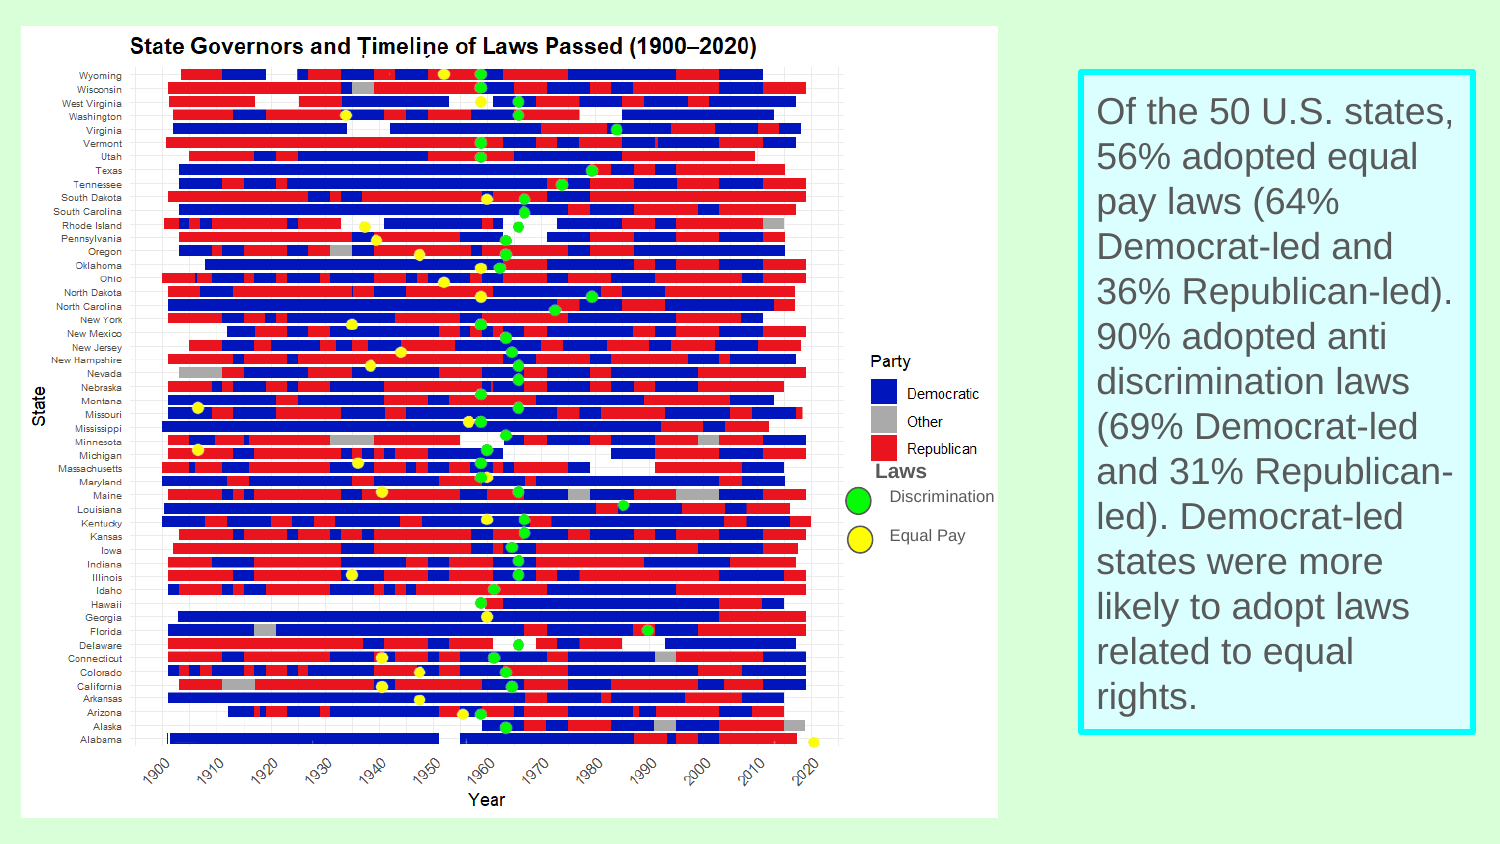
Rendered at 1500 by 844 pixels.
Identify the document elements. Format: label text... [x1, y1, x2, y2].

text_box Discrimination [1002, 475, 1010, 516]
picture [21, 26, 998, 818]
text_box Of the 50 U.S. states, 56% adopted equal pay laws (64% Democrat-led and 36% Republican-led). 90% adopted anti discrimination laws (69% Democrat-led and 31% Republican-led). Democrat-led states were more likely to adopt laws related to equal rights. [1081, 71, 1474, 732]
